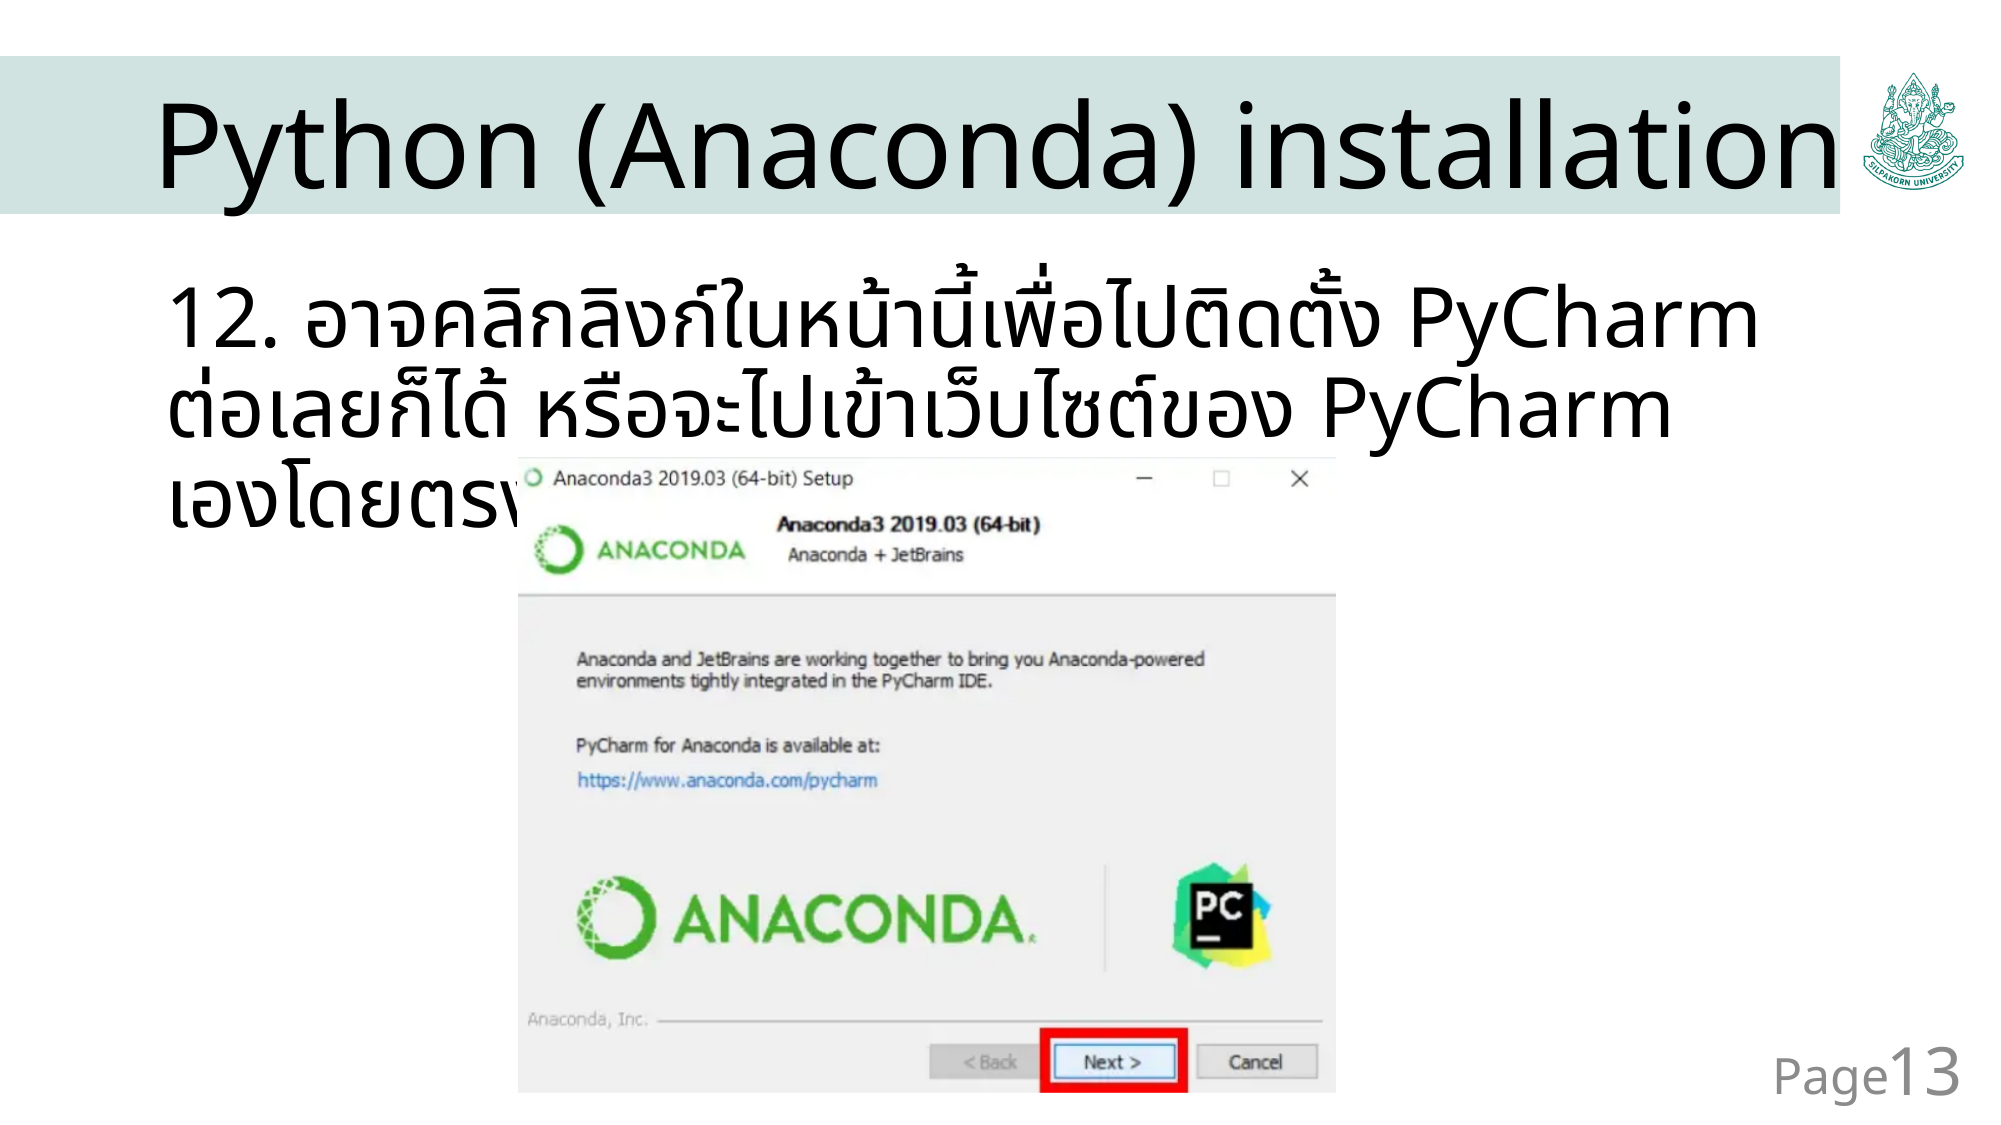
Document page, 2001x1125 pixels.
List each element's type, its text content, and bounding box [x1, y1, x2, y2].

picture [517, 453, 1336, 1103]
picture [1863, 71, 1965, 191]
title Python (Anaconda) installation [137, 71, 1863, 230]
list 12. อาจคลิกลิงก์ในหน้านี้เพื่อไปติดตั้ง PyCharm ต่อเลยก็ได้ หรือจะไปเข้าเว็บไซต์ของ PyCharm เองโดยตรงก็ได้เสร็จแล้วคลิก Next [150, 268, 1825, 1074]
slide_number 13 [1527, 1044, 1978, 1105]
